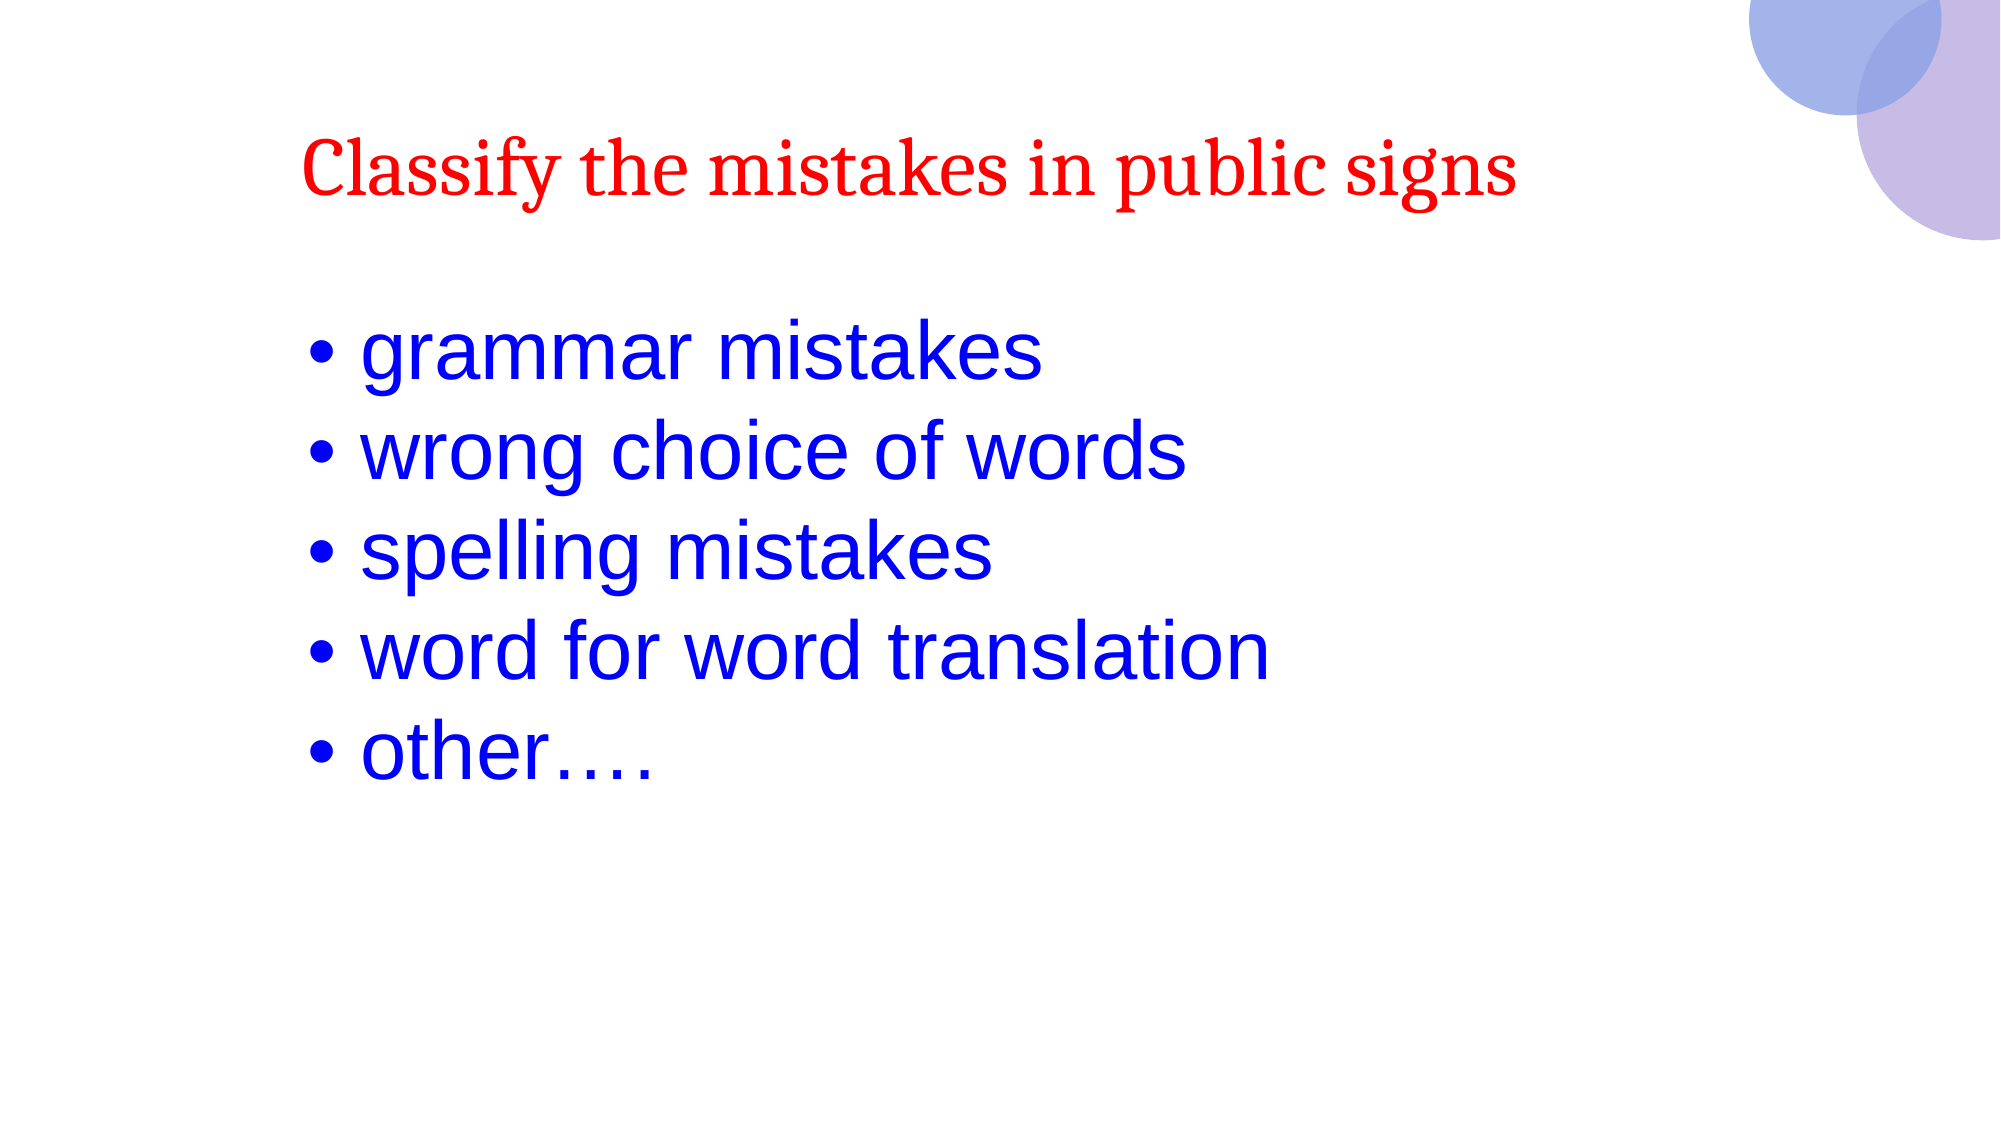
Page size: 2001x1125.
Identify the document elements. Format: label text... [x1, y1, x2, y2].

text_box Classify the mistakes in public signs [287, 104, 1535, 220]
text_box • grammar mistakes • wrong choice of words • spelling mistakes • word for word translation • other…. [293, 288, 1653, 1125]
